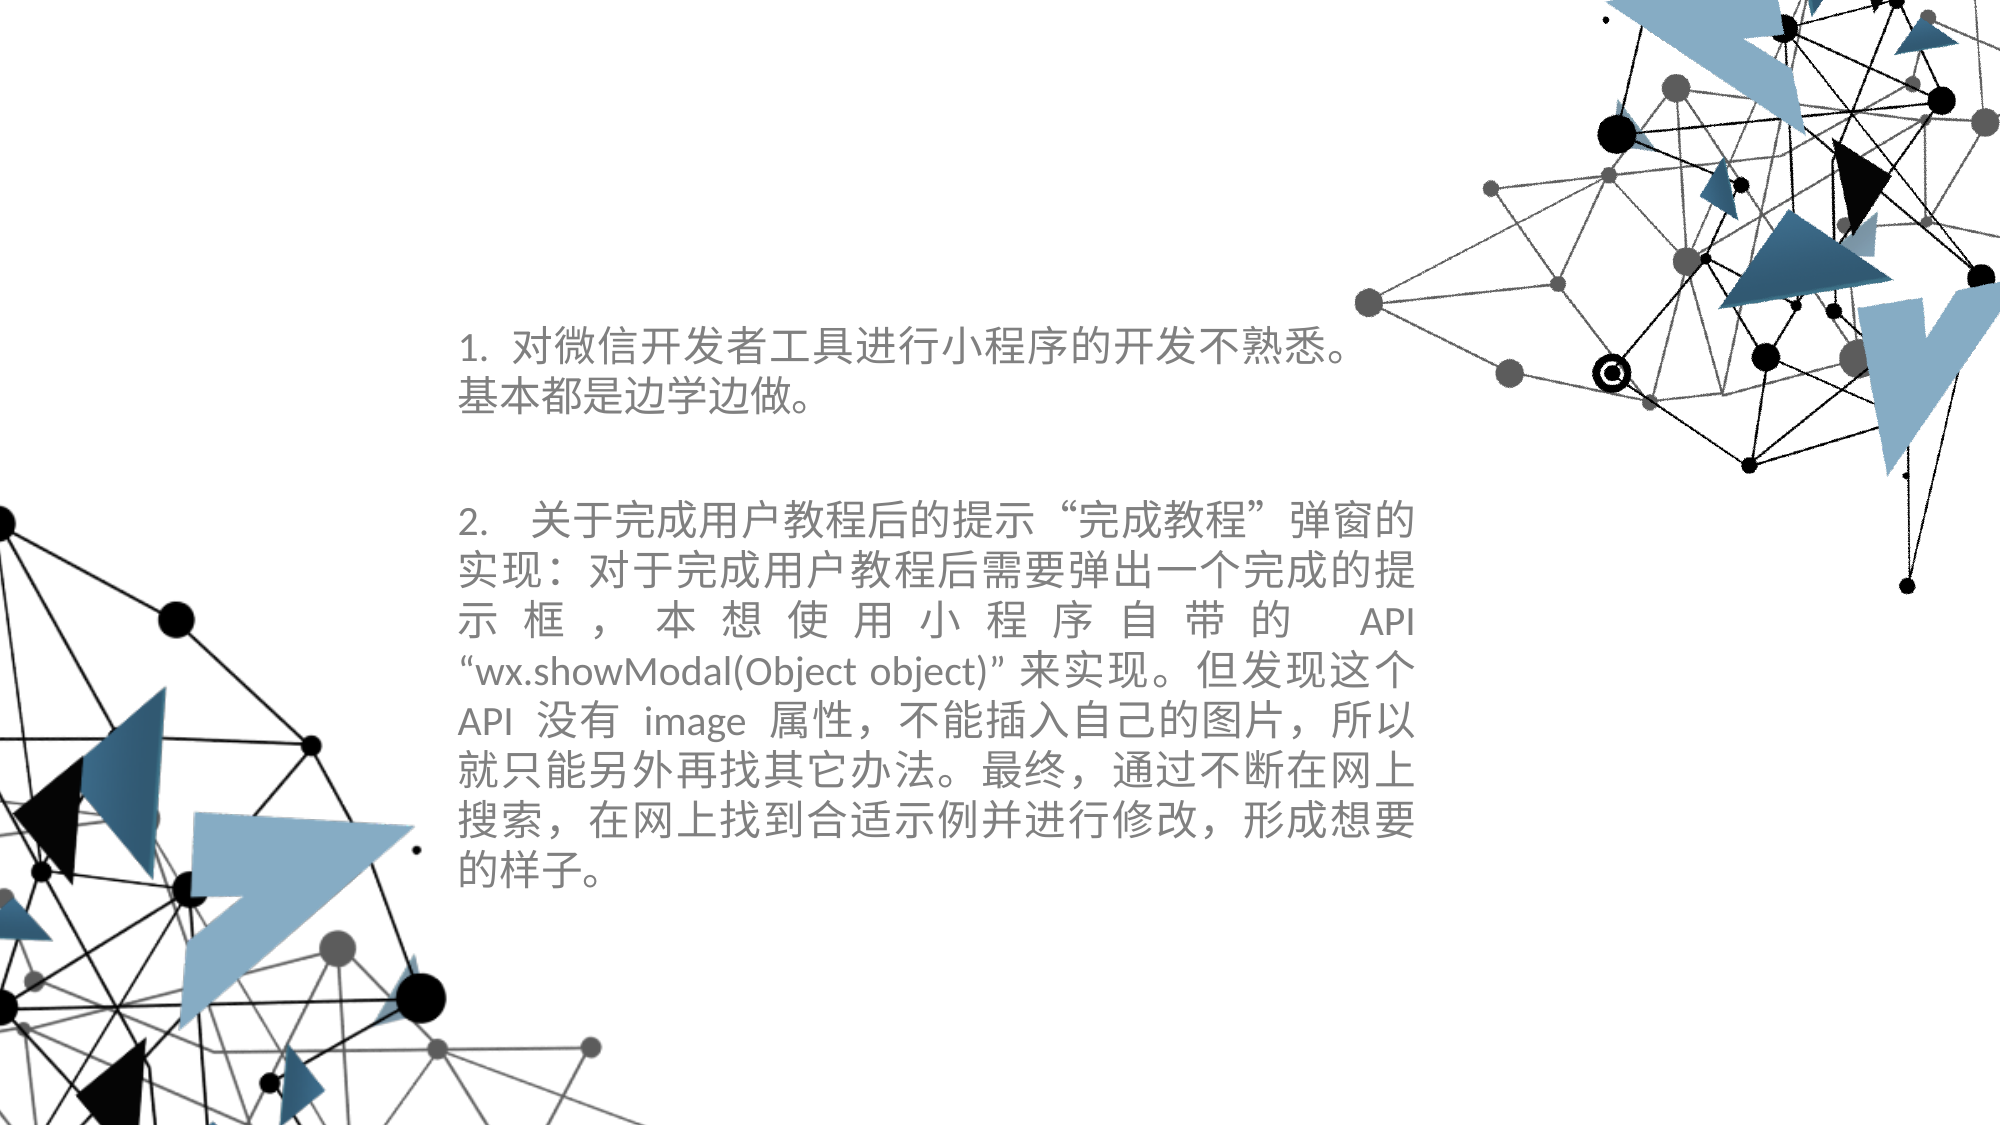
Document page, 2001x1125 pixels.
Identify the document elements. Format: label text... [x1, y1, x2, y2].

picture [1176, 0, 2000, 780]
text_box 2. 关于完成用户教程后的提示“完成教程”弹窗的实现：对于完成用户教程后需要弹出一个完成的提示框，本想使用小程序自带的 API “wx.showModal(Object object)”来实现。但发现这个 API 没有 image 属性，不能插入自己的图片，所以就只能另外再找其它办法。最终，通过不断在网上搜索，在网上找到合适示例并进行修改，形成想要的样子。 [764, 486, 1431, 902]
text_box 1. 对微信开发者工具进行小程序的开发不熟悉。基本都是边学边做。 [443, 312, 1352, 428]
picture [0, 209, 1005, 1125]
